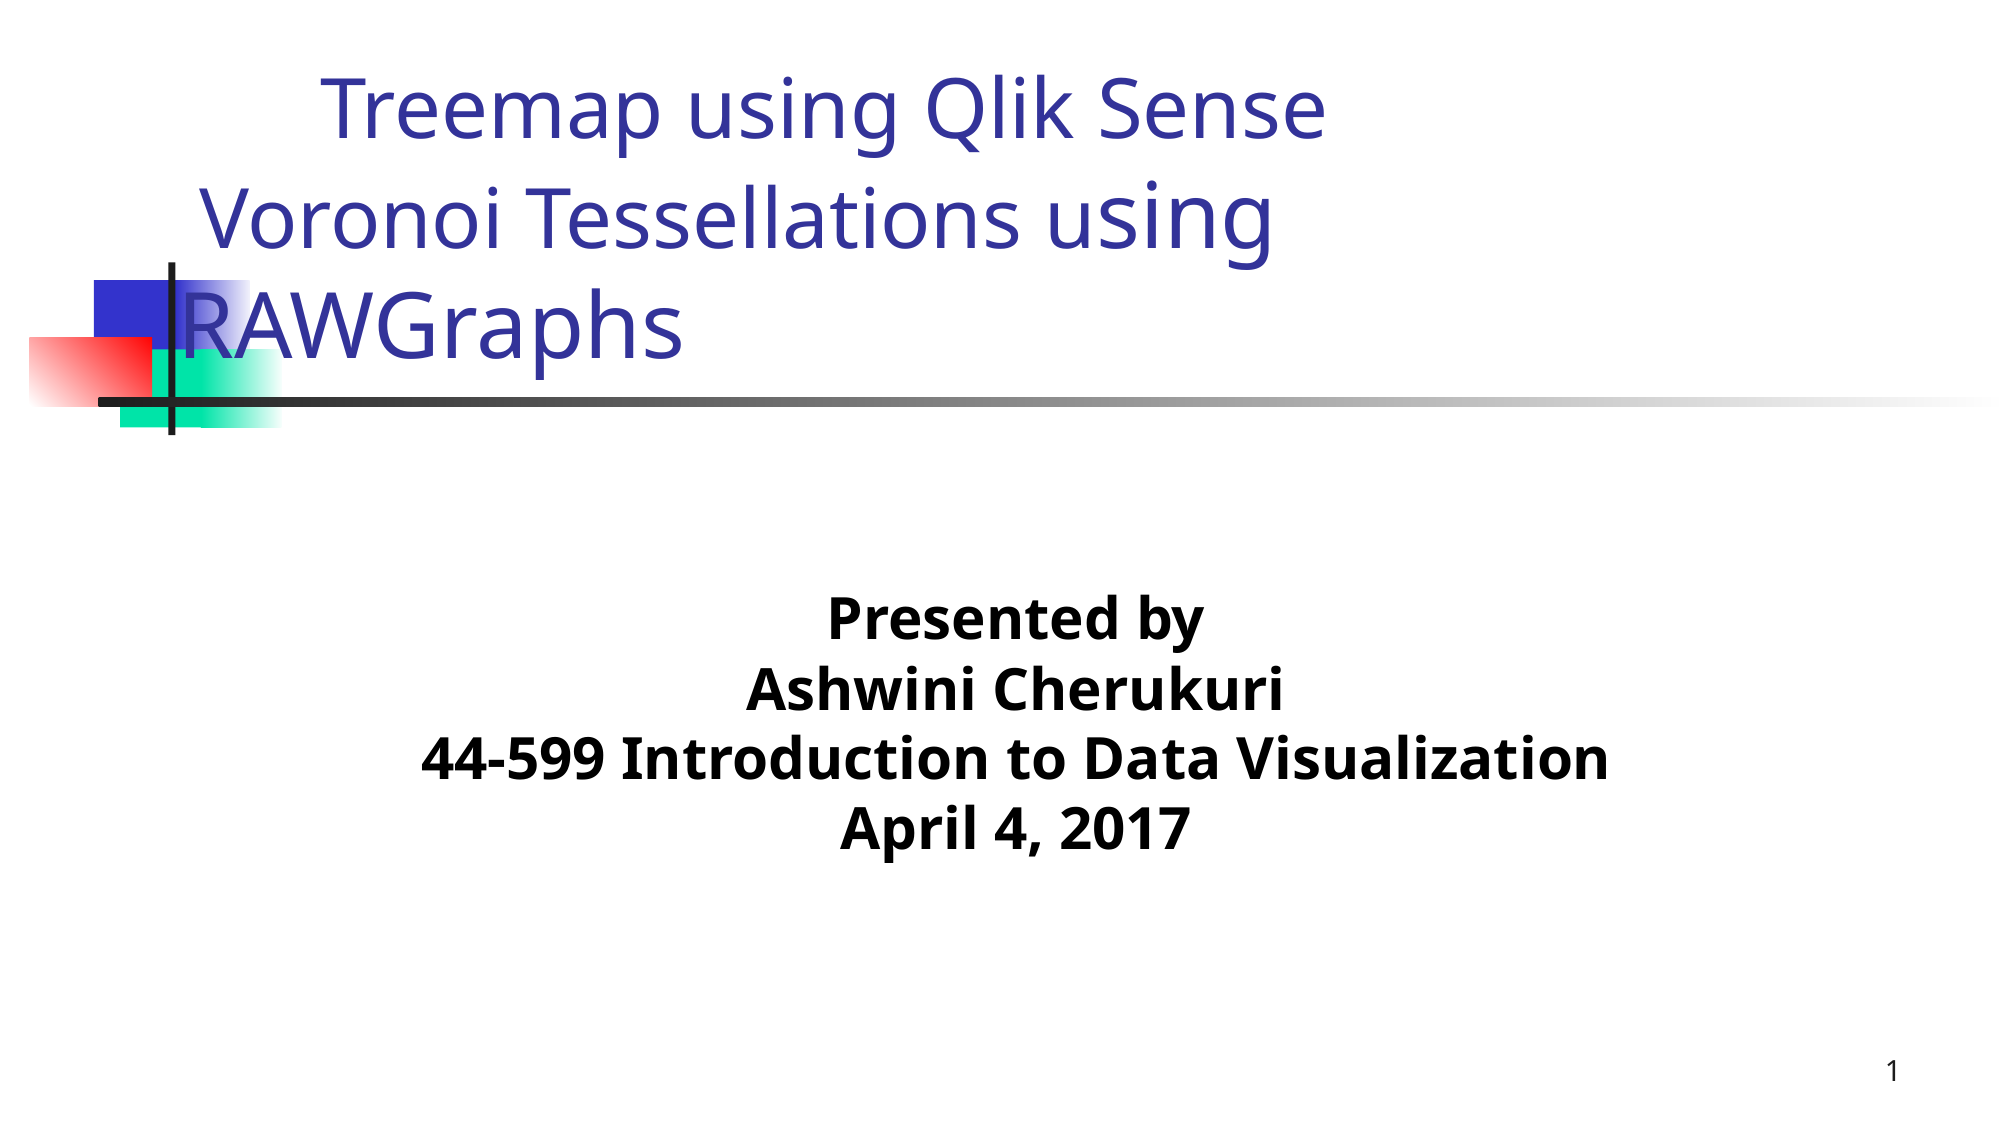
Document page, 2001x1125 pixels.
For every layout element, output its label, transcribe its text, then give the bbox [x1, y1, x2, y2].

title Treemap using Qlik Sense Voronoi Tessellations using RAWGraphs [162, 132, 1808, 384]
slide_number 1 [1499, 1024, 1917, 1101]
text_box Presented by Ashwini Cherukuri 44-599 Introduction to Data Visualization April 4, 2017 [61, 574, 1972, 869]
